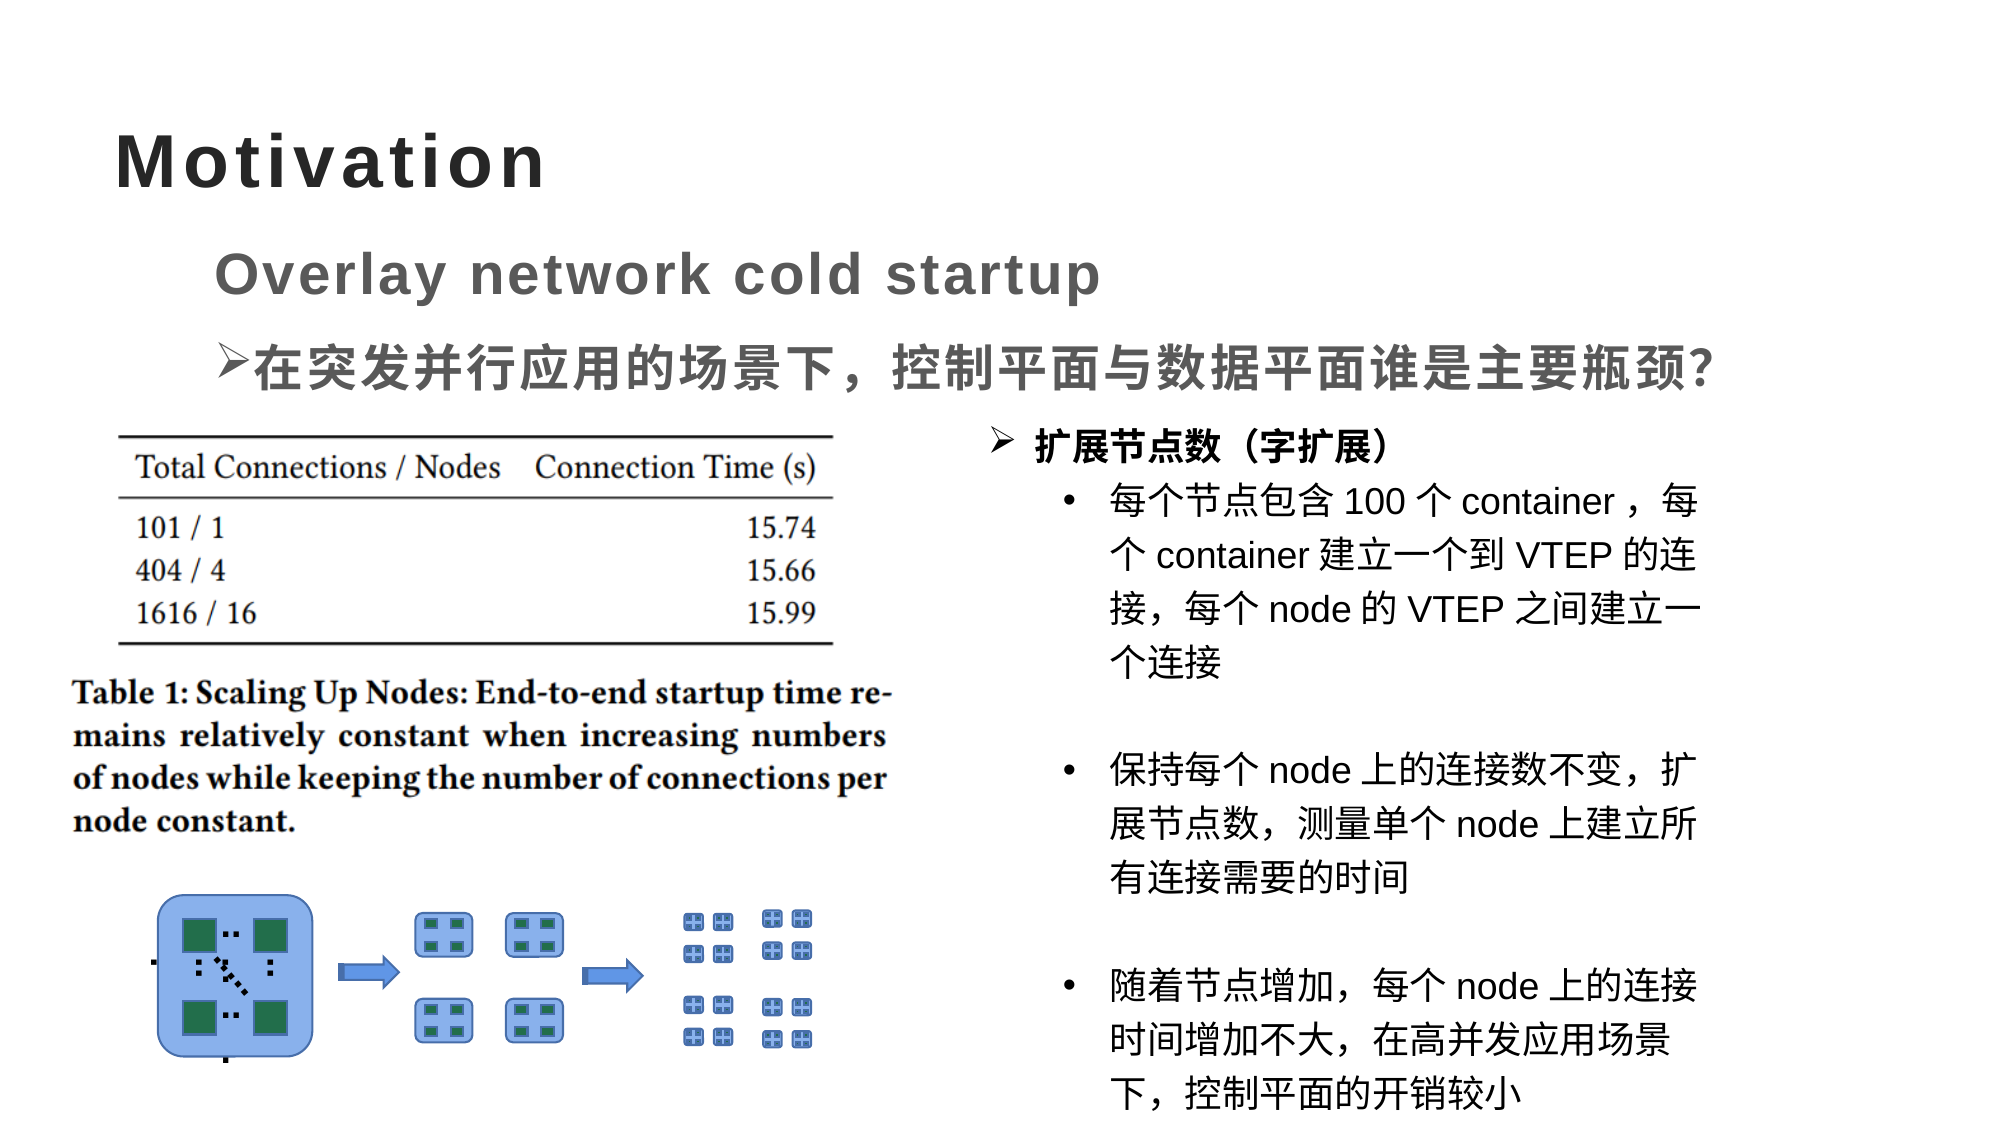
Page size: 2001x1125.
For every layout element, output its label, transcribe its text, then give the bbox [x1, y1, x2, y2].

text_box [684, 913, 733, 963]
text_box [763, 998, 811, 1048]
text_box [415, 912, 564, 1043]
picture [56, 406, 906, 841]
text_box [763, 910, 811, 959]
list Overlay network cold startup 在突发并行应用的场景下，控制平面与数据平面谁是主要瓶颈？ [124, 207, 1924, 1024]
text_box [157, 892, 313, 1057]
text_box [684, 996, 733, 1046]
text_box 扩展节点数（字扩展） 每个节点包含100个container，每个container建立一个到VTEP的连接，每个node的VTEP之间建立一个连接 保持每个node上的连接数不变，扩展节点数，测量单个node上建立所有连接需要的时间 随着节点增加，每个node上的连接时间增加不大，在高并发应用场景下，控制平面的开销较小 [973, 406, 1717, 1125]
text_box [582, 957, 645, 994]
text_box [338, 954, 401, 991]
title Motivation [99, 99, 1900, 216]
